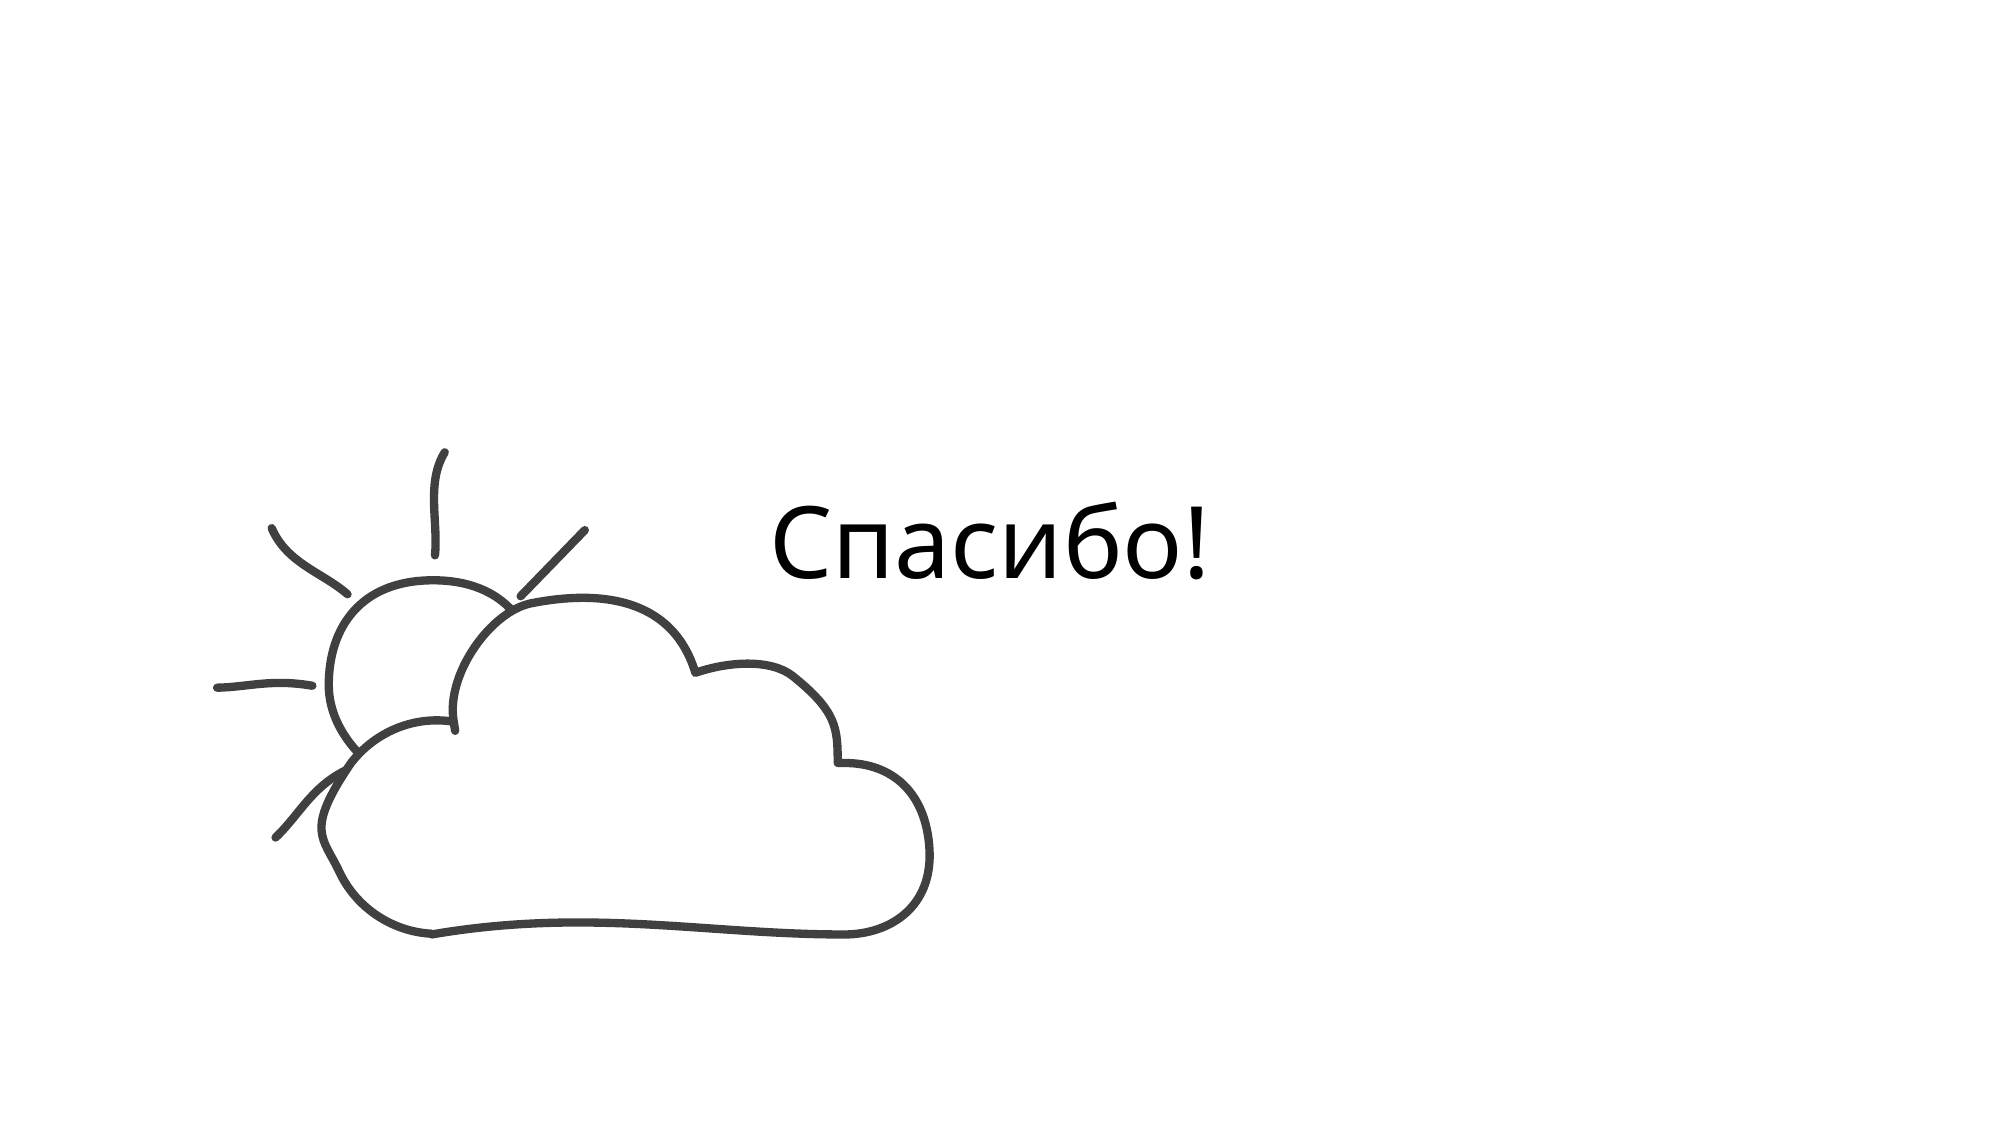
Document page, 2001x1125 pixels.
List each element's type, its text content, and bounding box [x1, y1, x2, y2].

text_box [217, 452, 930, 935]
text_box Спасибо! [930, 494, 1451, 606]
